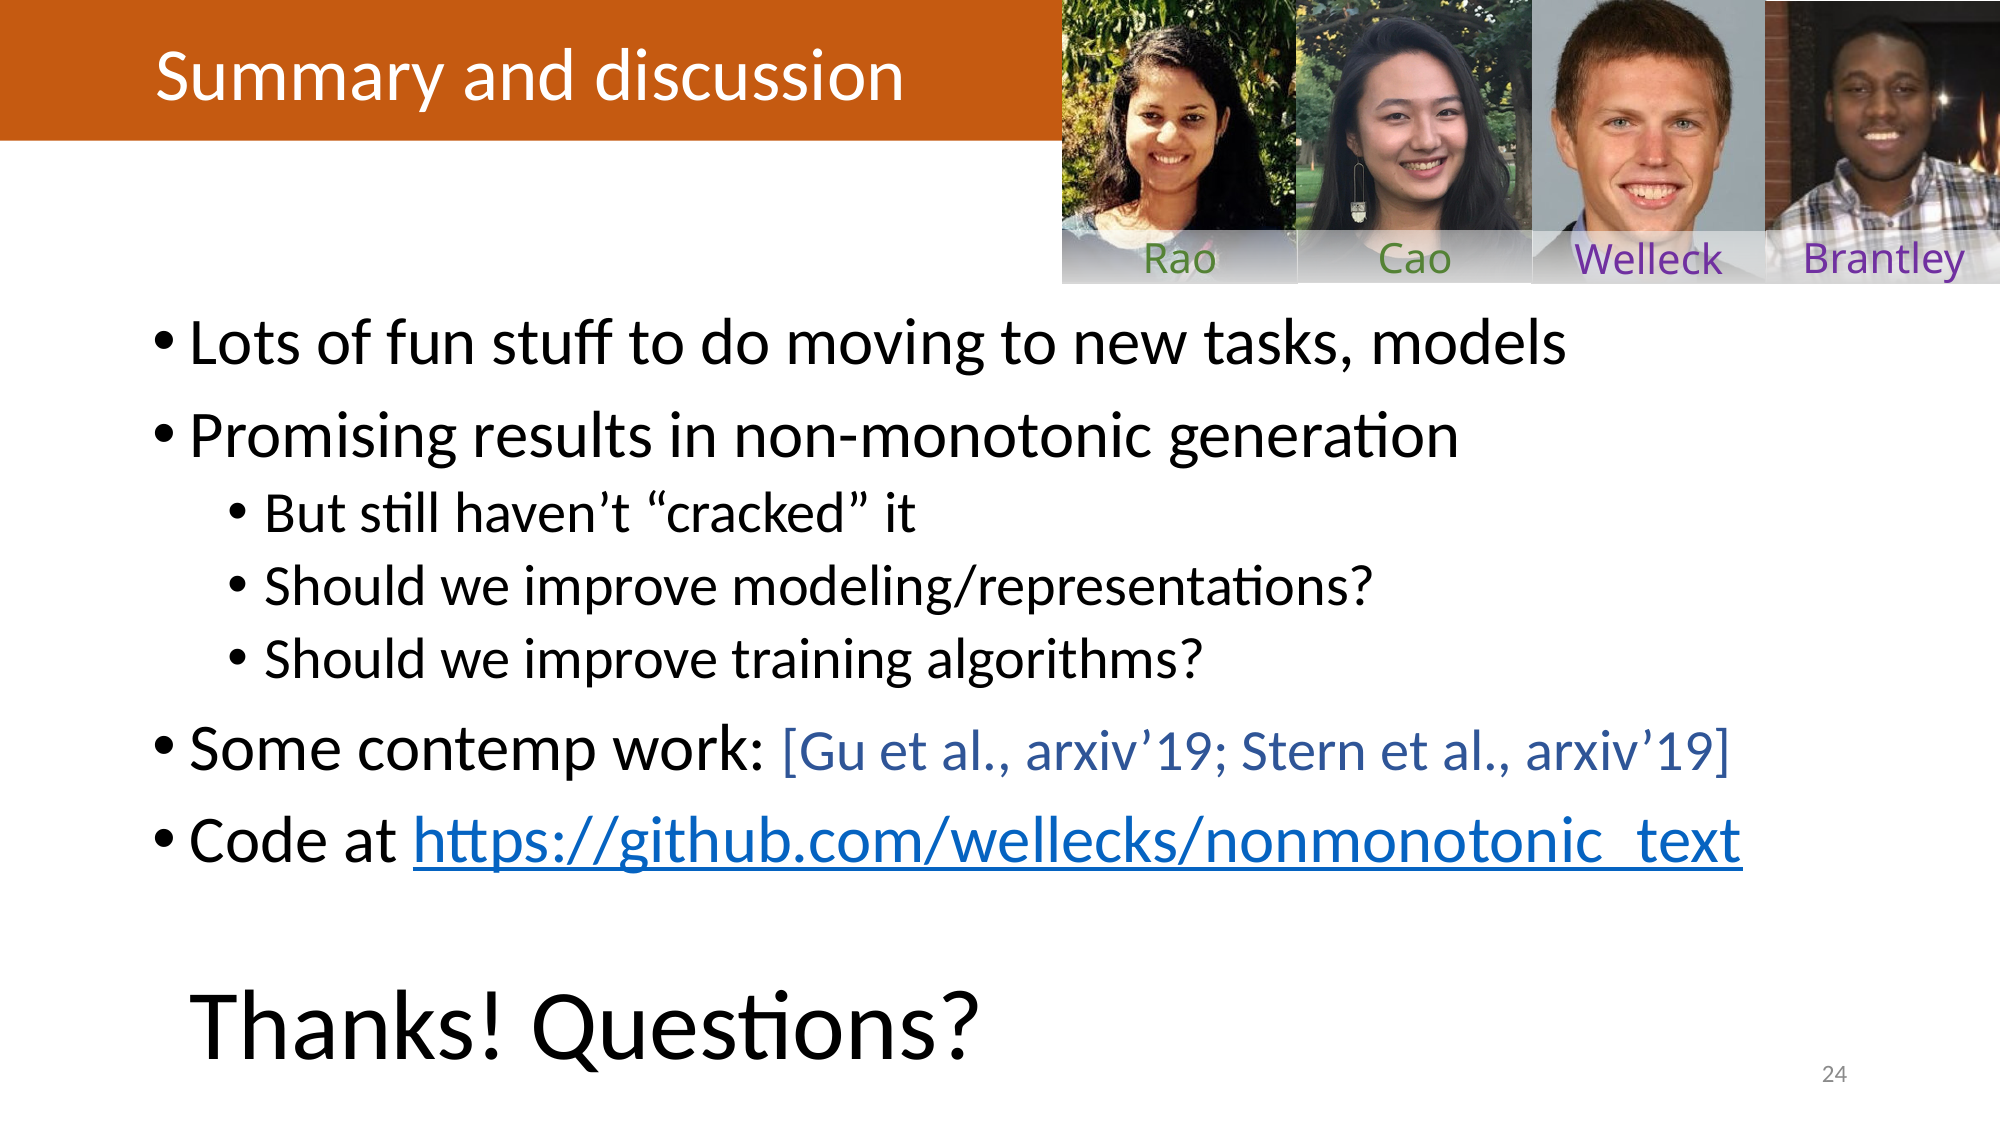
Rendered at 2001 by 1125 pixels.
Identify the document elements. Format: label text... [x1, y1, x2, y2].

text_box Thanks! Questions? [175, 952, 1000, 1088]
slide_number 24 [1412, 1042, 1863, 1103]
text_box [0, 0, 2000, 345]
list Lots of fun stuff to do moving to new tasks, models Promising results in non-monotonic generation But still haven’t “cracked” it Should we improve modeling/representations? Should we improve training algorithms? Some contemp work: [Gu et al., arxiv’19; Stern et al., arxiv’19] Code at https://github.com/wellecks/nonmonotonic_text [137, 345, 1863, 1014]
picture [1062, 0, 1532, 282]
